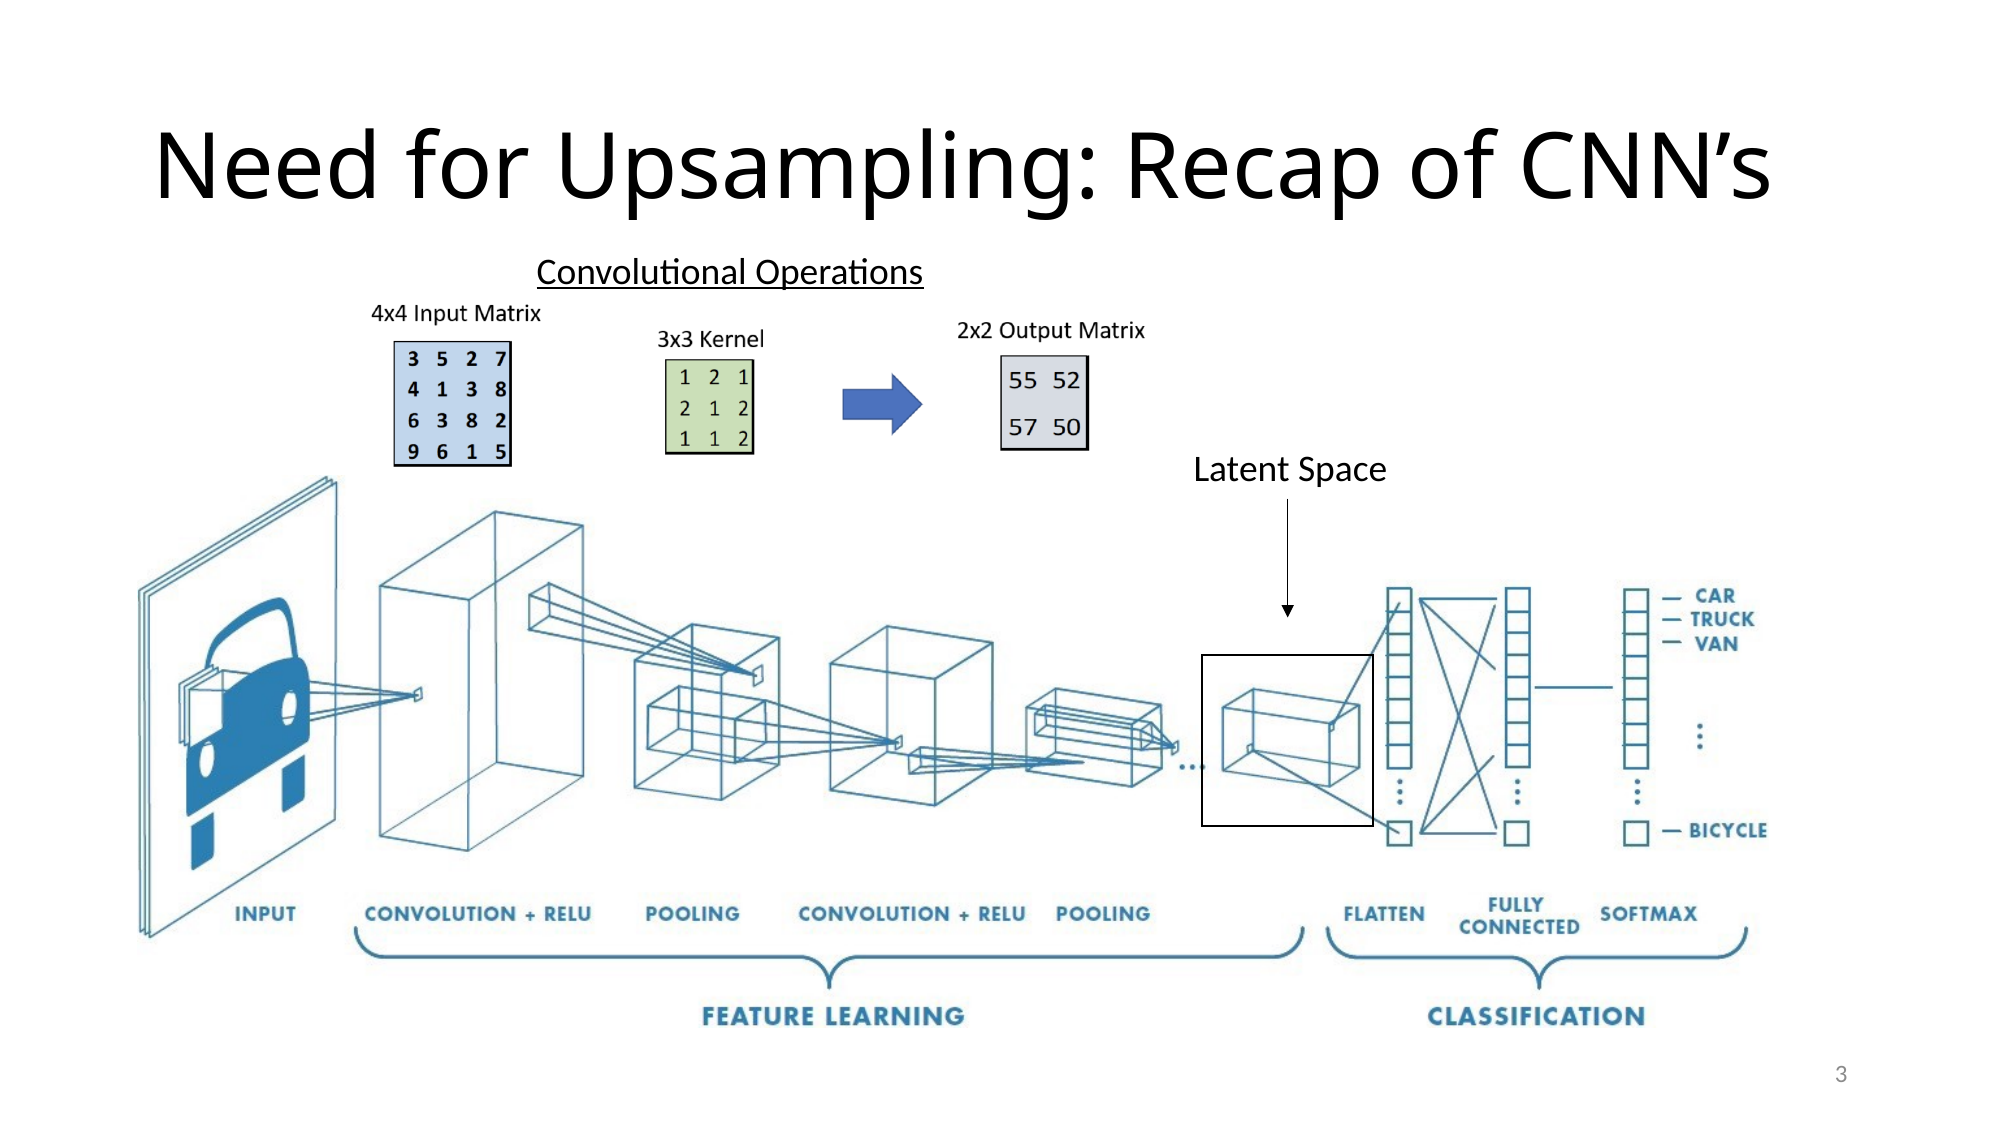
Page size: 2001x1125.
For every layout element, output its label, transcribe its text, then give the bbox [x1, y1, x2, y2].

slide_number 3 [1412, 1042, 1863, 1103]
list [137, 475, 1769, 1028]
text_box Convolutional Operations [521, 239, 939, 285]
picture [357, 285, 1163, 498]
text_box Latent Space [1178, 436, 1411, 475]
title Need for Upsampling: Recap of CNN’s [137, 59, 1863, 278]
